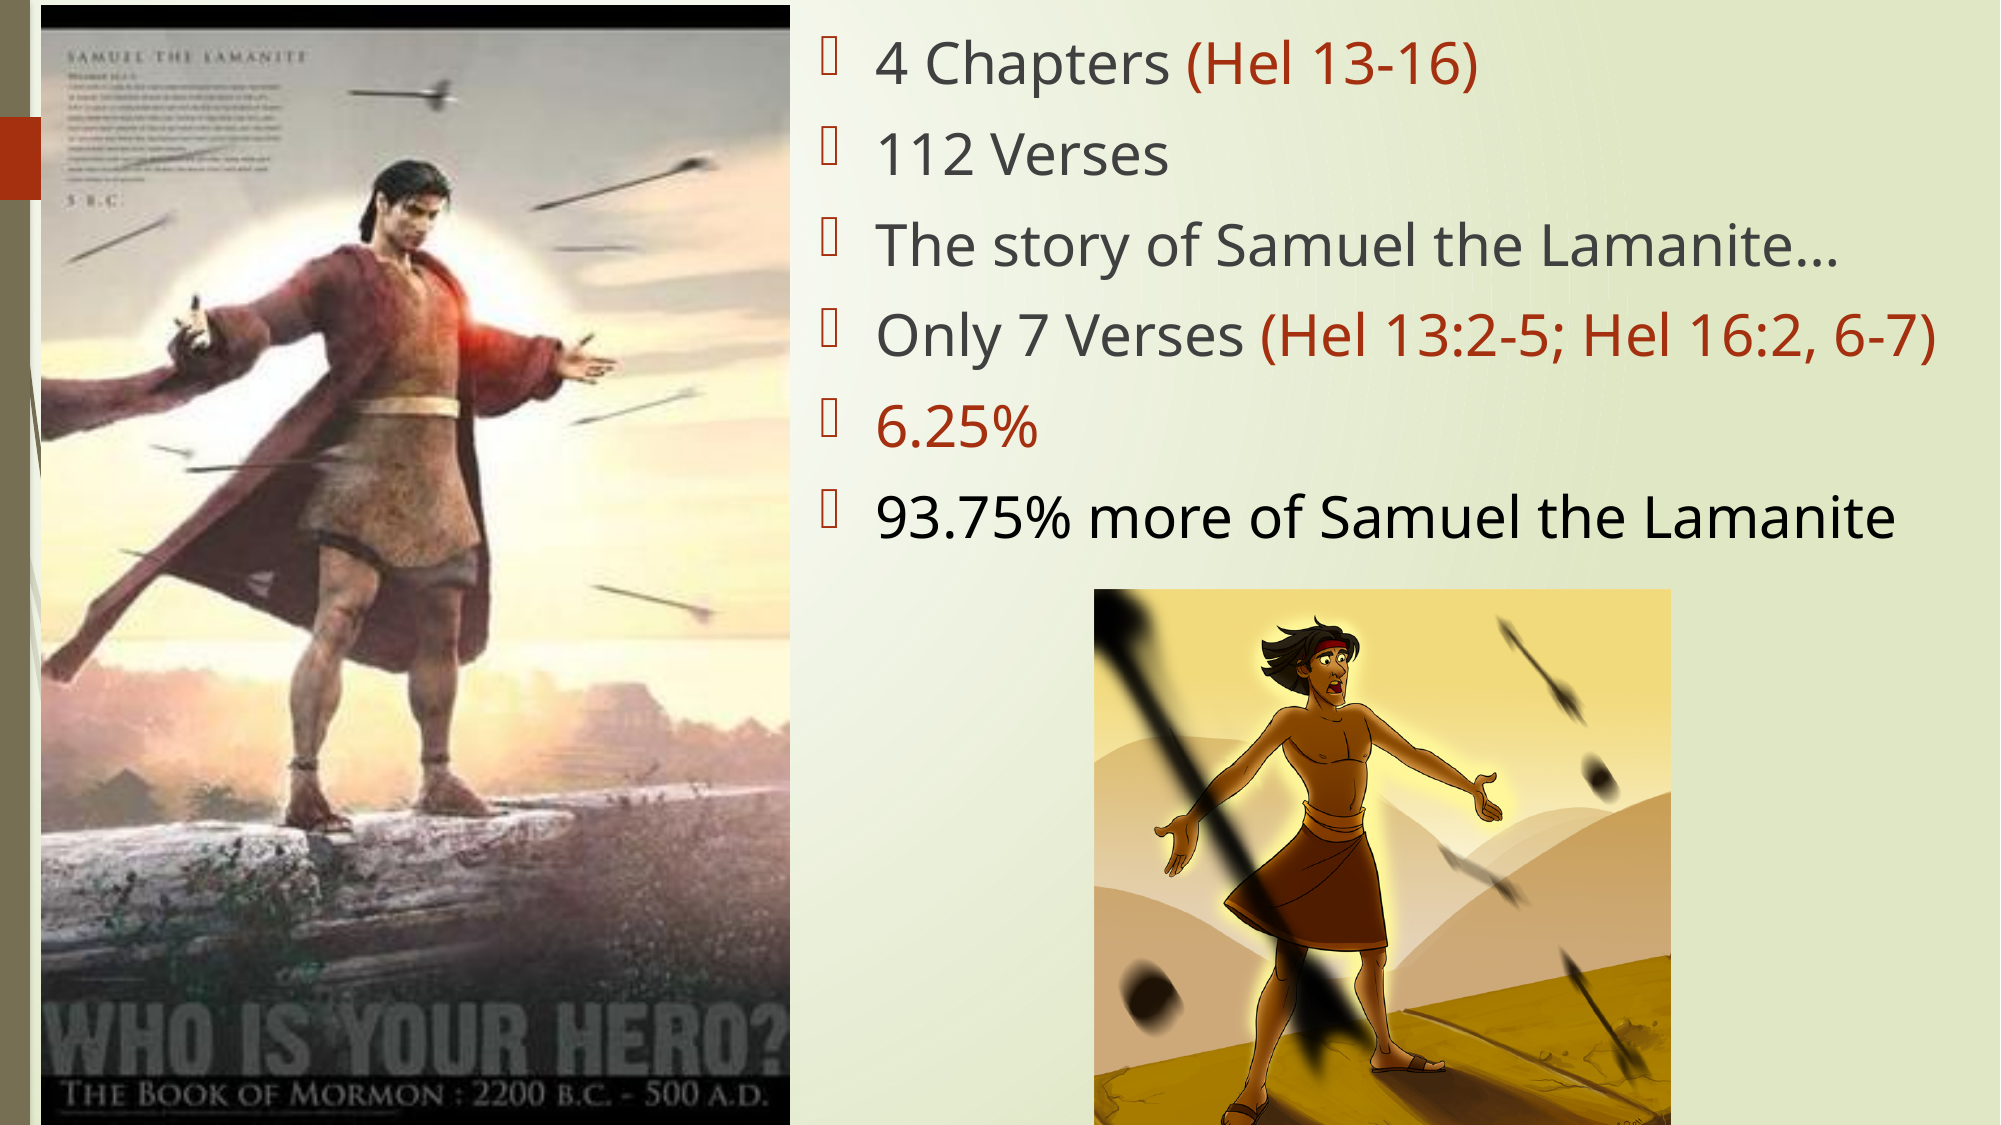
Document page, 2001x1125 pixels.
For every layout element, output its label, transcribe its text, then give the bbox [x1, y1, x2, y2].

picture [41, 4, 790, 1125]
list 4 Chapters (Hel 13-16) 112 Verses The story of Samuel the Lamanite… Only 7 Verses (Hel 13:2-5; Hel 16:2, 6-7) 6.25% 93.75% more of Samuel the Lamanite [804, 18, 2000, 715]
picture [1094, 589, 1671, 1125]
